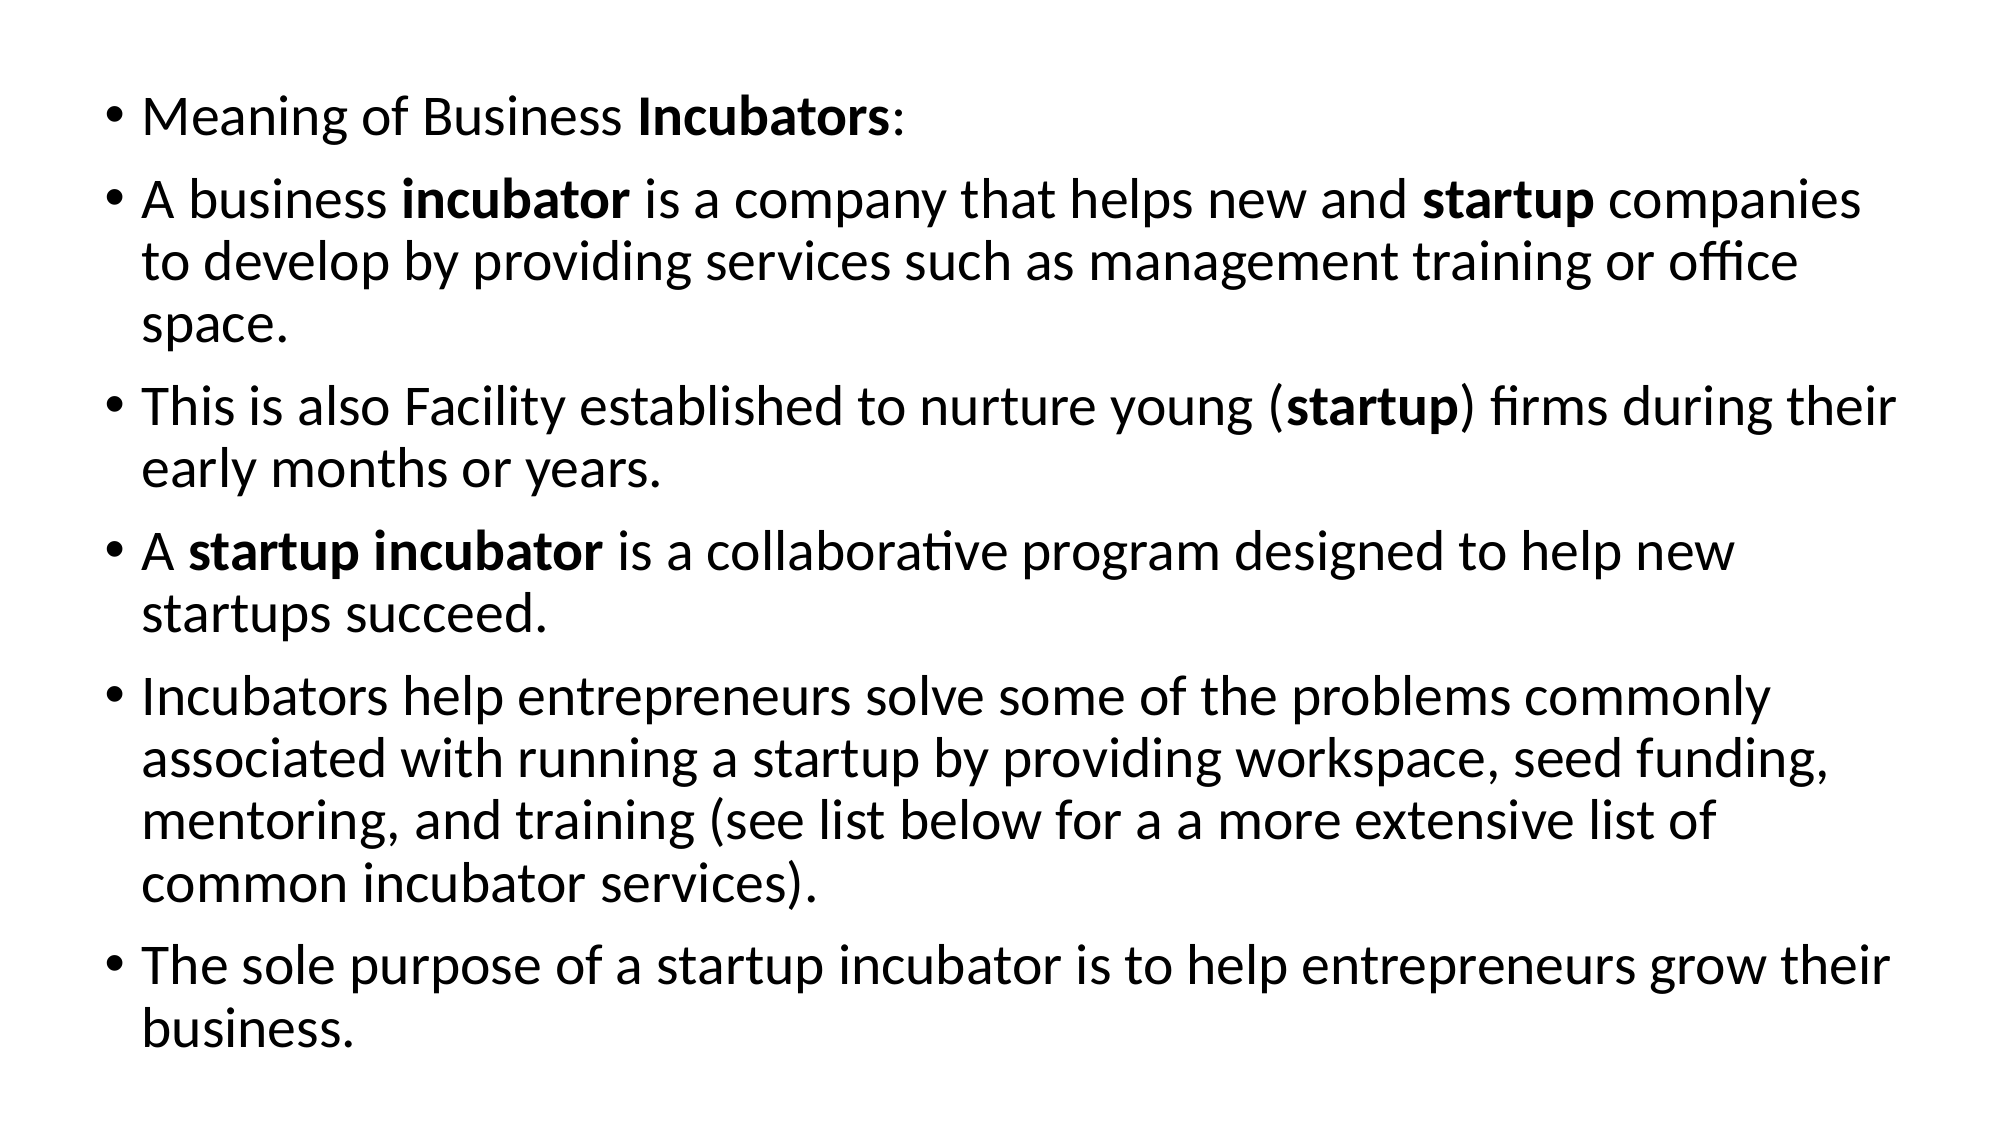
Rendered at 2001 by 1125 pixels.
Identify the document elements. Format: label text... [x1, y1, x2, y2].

list Meaning of Business Incubators: A business incubator is a company that helps new and startup companies to develop by providing services such as management training or office space. This is also Facility established to nurture young (startup) firms during their early months or years. A startup incubator is a collaborative program designed to help new startups succeed. Incubators help entrepreneurs solve some of the problems commonly associated with running a startup by providing workspace, seed funding, mentoring, and training (see list below for a a more extensive list of common incubator services). The sole purpose of a startup incubator is to help entrepreneurs grow their business. [89, 78, 1917, 1075]
